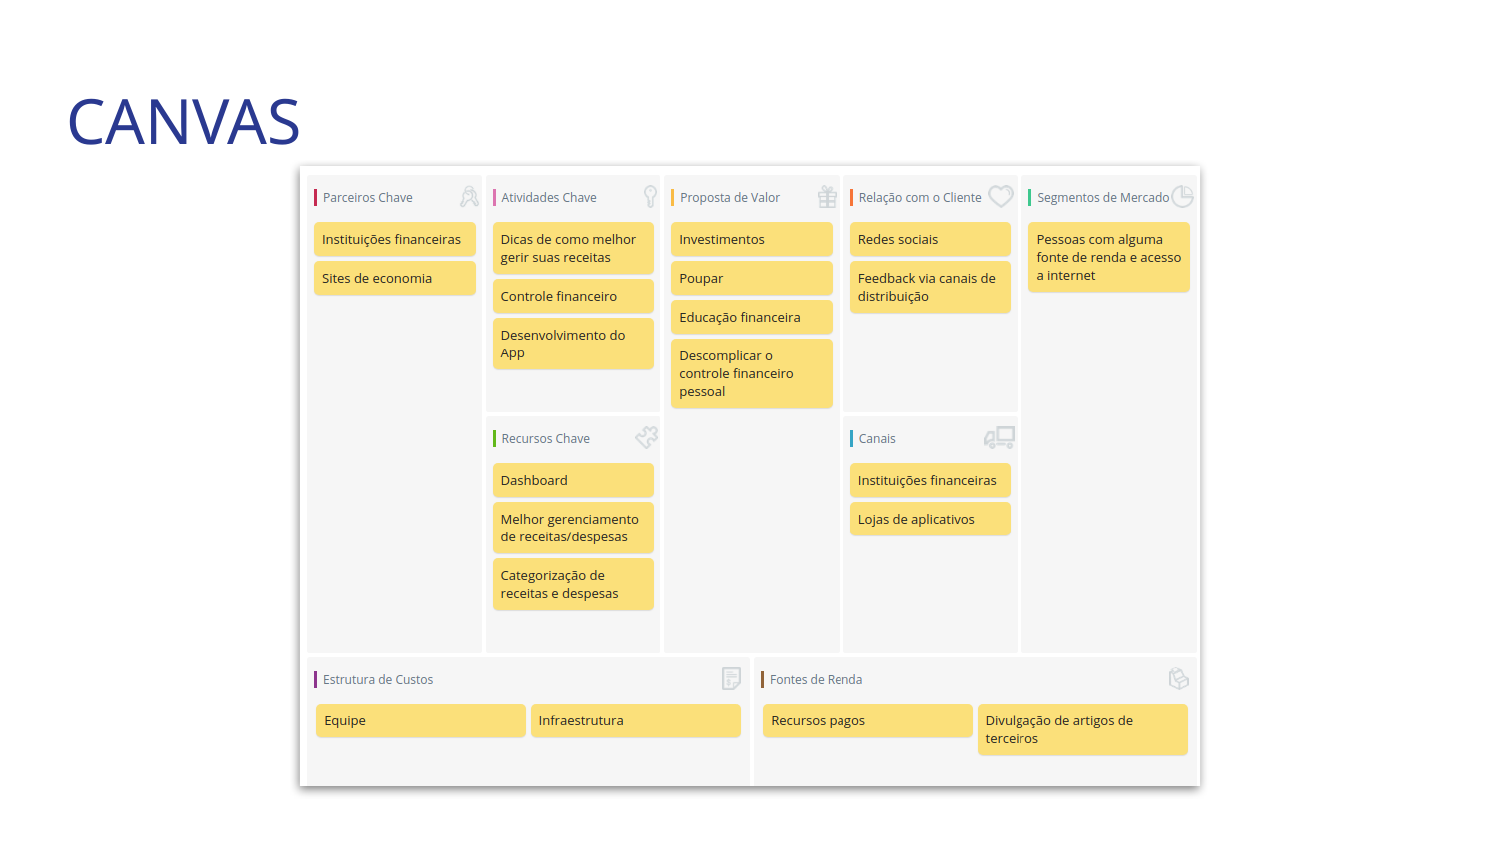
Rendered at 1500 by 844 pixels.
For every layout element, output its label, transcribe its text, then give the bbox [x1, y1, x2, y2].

picture [299, 166, 1201, 787]
title CANVAS [51, 67, 1449, 167]
